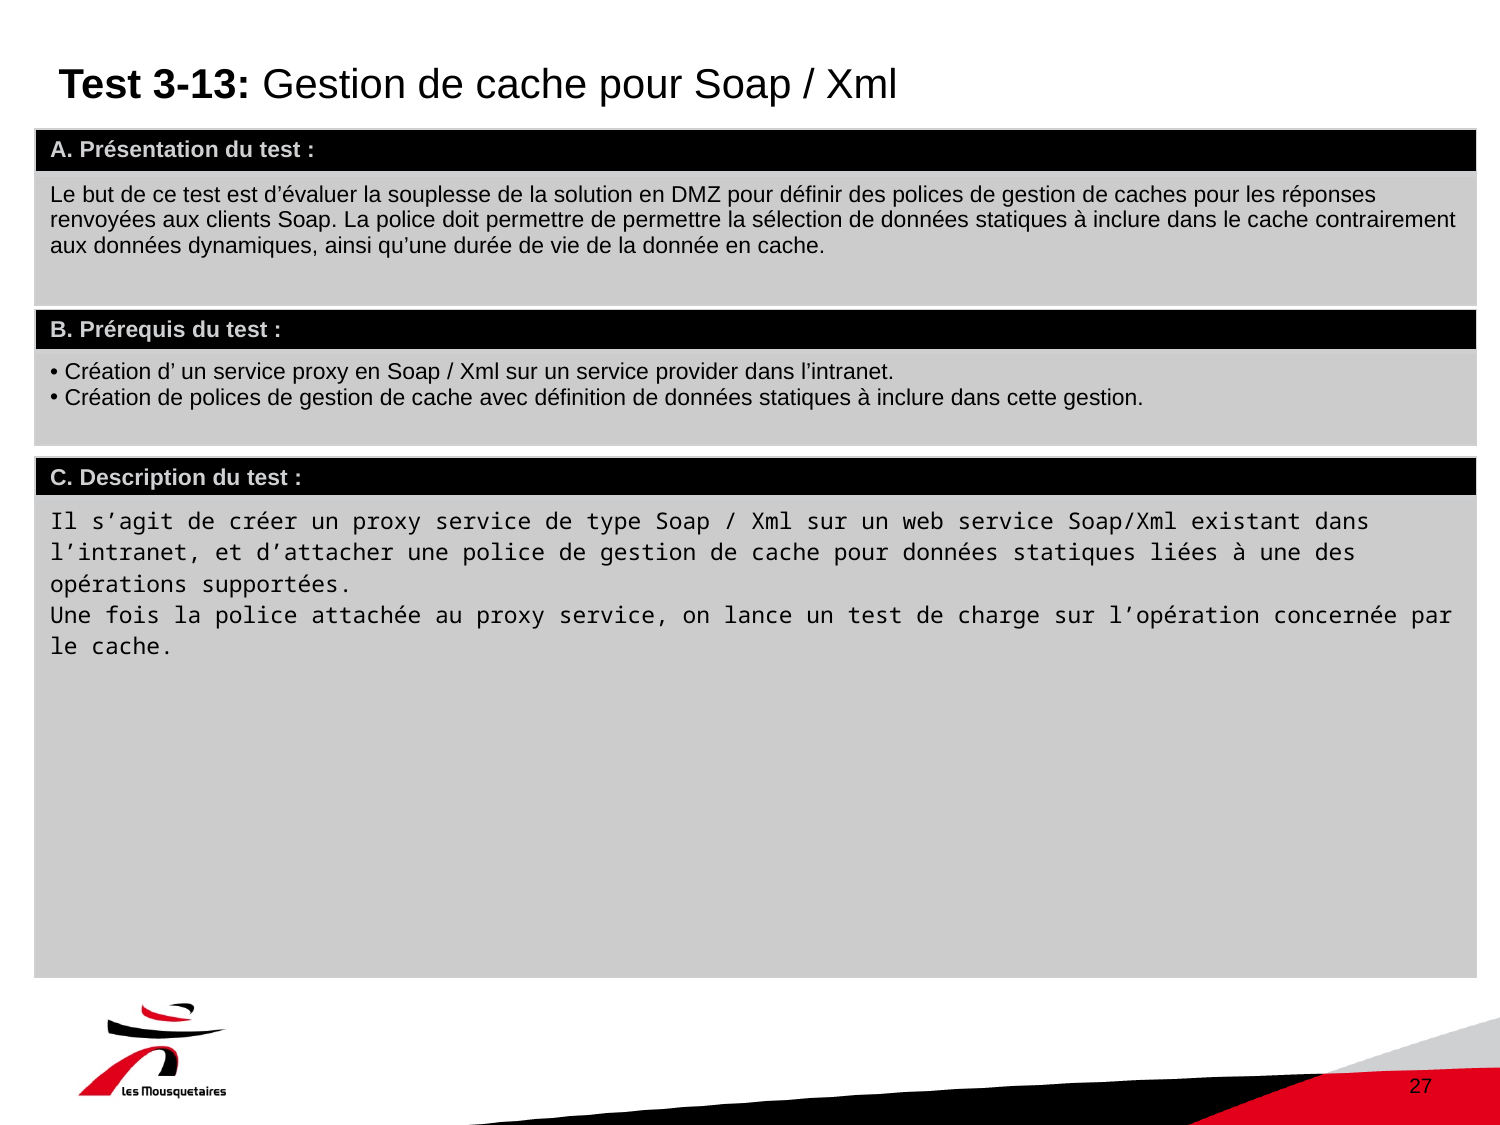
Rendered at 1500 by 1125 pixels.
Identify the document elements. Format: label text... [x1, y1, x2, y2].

table_header C. Description du test : [36, 458, 1476, 495]
title Test 3-13: Gestion de cache pour Soap / Xml [58, 46, 1417, 117]
table_header A. Présentation du test : [36, 130, 1476, 171]
slide_number 27 [1328, 1070, 1433, 1101]
table_header B. Prérequis du test : [36, 310, 1476, 349]
table_cell Le but de ce test est d’évaluer la souplesse de la solution en DMZ pour définir des polices de gestion de caches pour les réponses renvoyées aux clients Soap. La police doit permettre de permettre la sélection de données statiques à inclure dans le cache contrairement aux données dynamiques, ainsi qu’une durée de vie de la donnée en cache. [36, 177, 1476, 304]
table_cell Il s’agit de créer un proxy service de type Soap / Xml sur un web service Soap/Xml existant dans l’intranet, et d’attacher une police de gestion de cache pour données statiques liées à une des opérations supportées. Une fois la police attachée au proxy service, on lance un test de charge sur l’opération concernée par le cache. [36, 500, 1476, 977]
table_cell Création d’ un service proxy en Soap / Xml sur un service provider dans l’intranet. Création de polices de gestion de cache avec définition de données statiques à inclure dans cette gestion. [36, 354, 1476, 444]
picture [0, 0, 1500, 1125]
